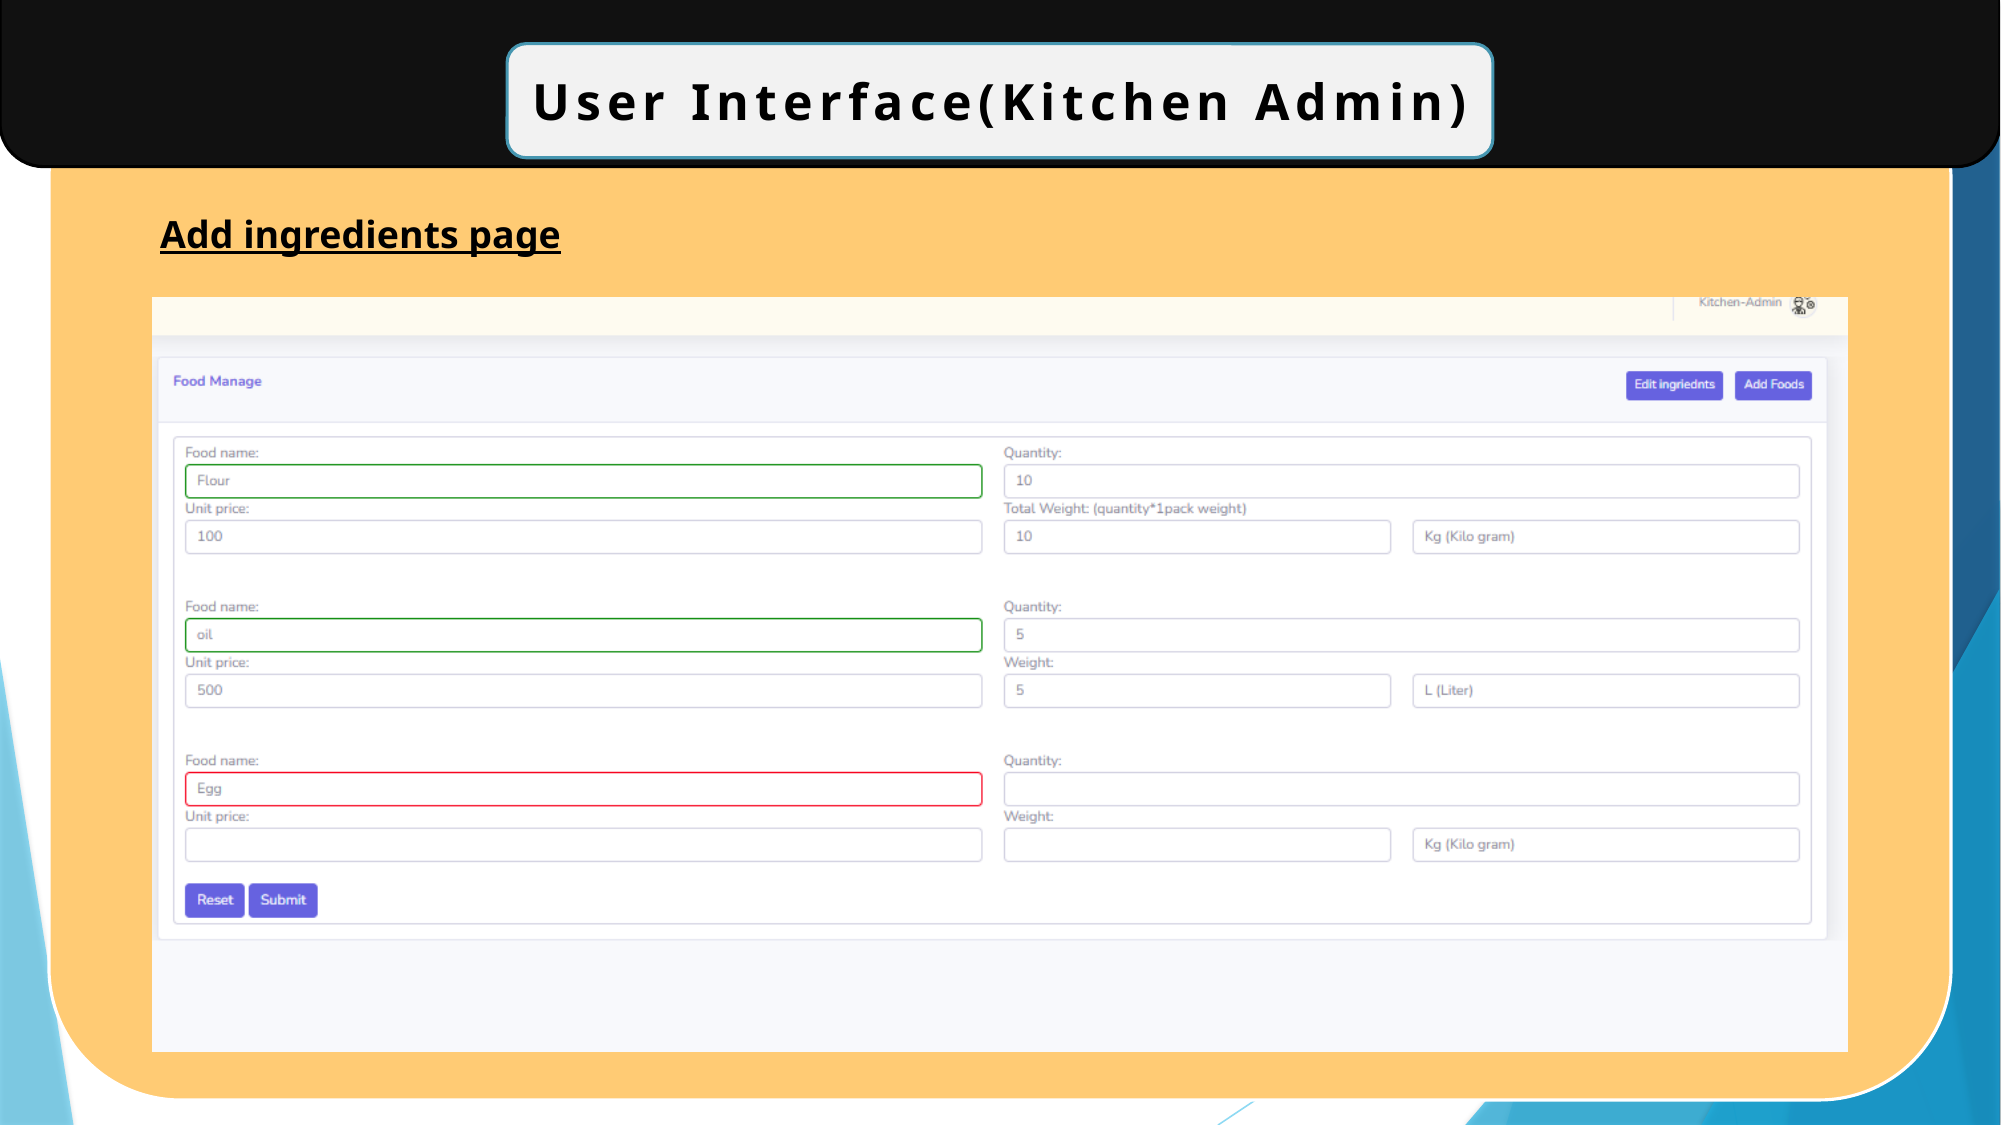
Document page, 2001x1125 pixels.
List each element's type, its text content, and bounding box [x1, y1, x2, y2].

text_box Add ingredients page [145, 203, 679, 264]
text_box User Interface(Kitchen Admin) [505, 42, 1495, 160]
picture [152, 296, 1848, 1053]
text_box [47, 169, 1953, 1102]
text_box [0, 0, 2000, 169]
